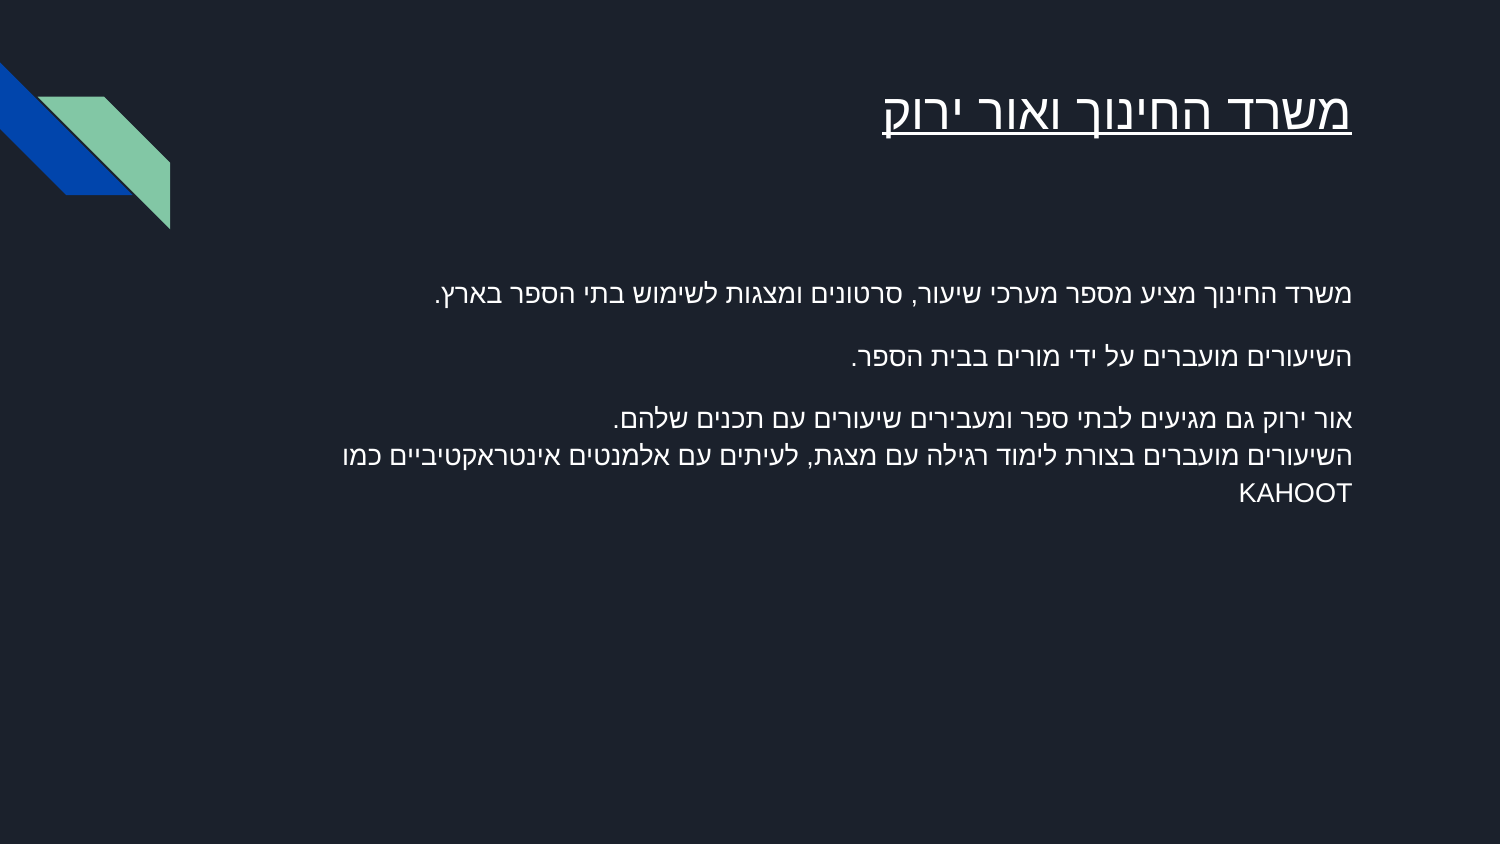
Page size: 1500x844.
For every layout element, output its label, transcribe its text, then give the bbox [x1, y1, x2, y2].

title משרד החינוך ואור ירוק [212, 64, 1368, 257]
list משרד החינוך מציע מספר מערכי שיעור, סרטונים ומצגות לשימוש בתי הספר בארץ. השיעורים מועברים על ידי מורים בבית הספר. אור ירוק גם מגיעים לבתי ספר ומעבירים שיעורים עם תכנים שלהם. השיעורים מועברים בצורת לימוד רגילה עם מצגת, לעיתים עם אלמנטים אינטראקטיביים כמו KAHOOT [212, 257, 1368, 735]
